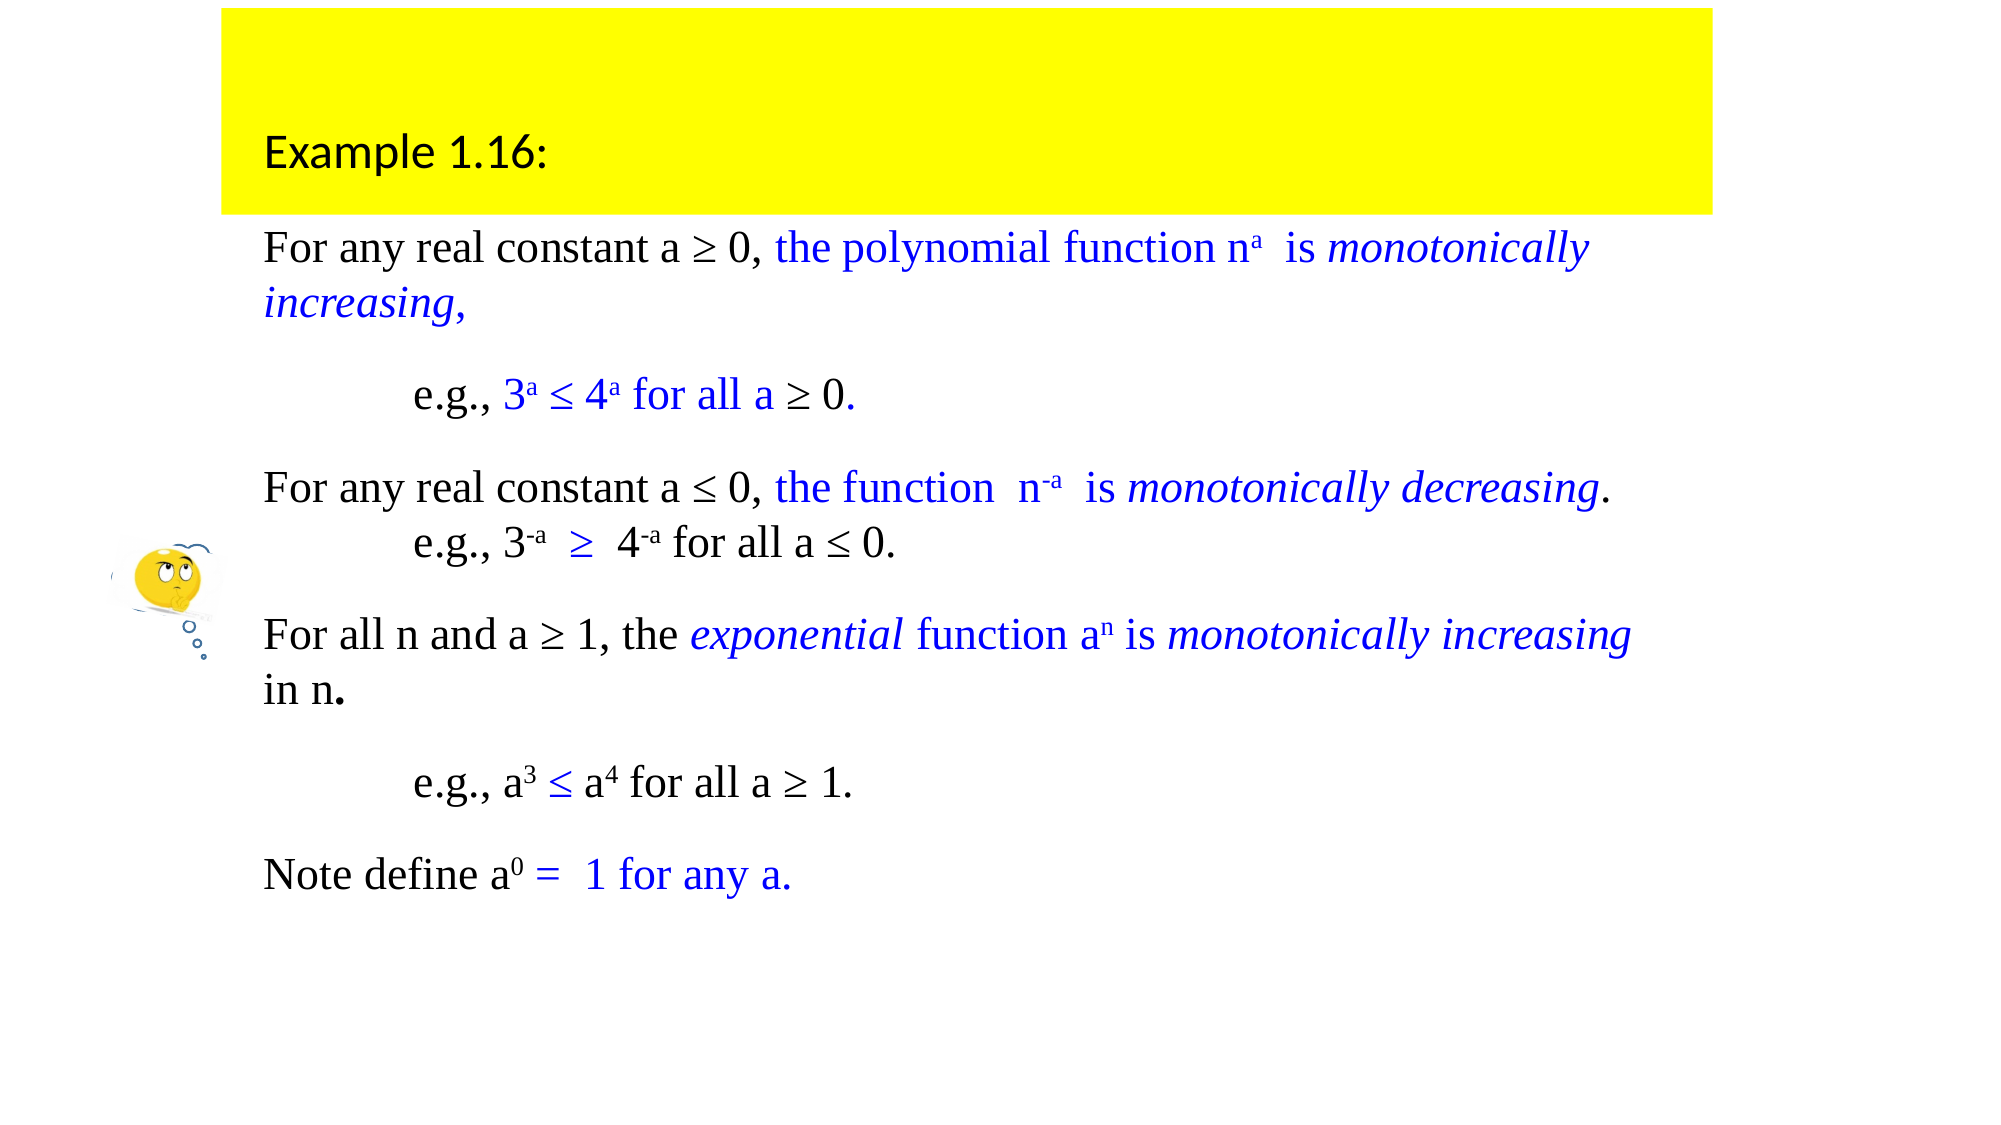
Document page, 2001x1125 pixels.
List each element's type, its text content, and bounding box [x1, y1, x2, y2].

text_box [182, 621, 197, 634]
text_box Example 1.16: For any real constant a ≥ 0, the polynomial function na is monotonically increasing, e.g., 3a ≤ 4a for all a ≥ 0. For any real constant a ≤ 0, the function n-a is monotonically decreasing. e.g., 3-a ≥ 4-a for all a ≤ 0. For all n and a ≥ 1, the exponential function an is monotonically increasing in n. e.g., a3 ≤ a4 for all a ≥ 1. Note define a0 = 1 for any a. [249, 111, 1701, 906]
text_box [200, 653, 207, 660]
text_box [221, 8, 1713, 215]
picture [107, 535, 227, 625]
text_box [192, 638, 203, 649]
